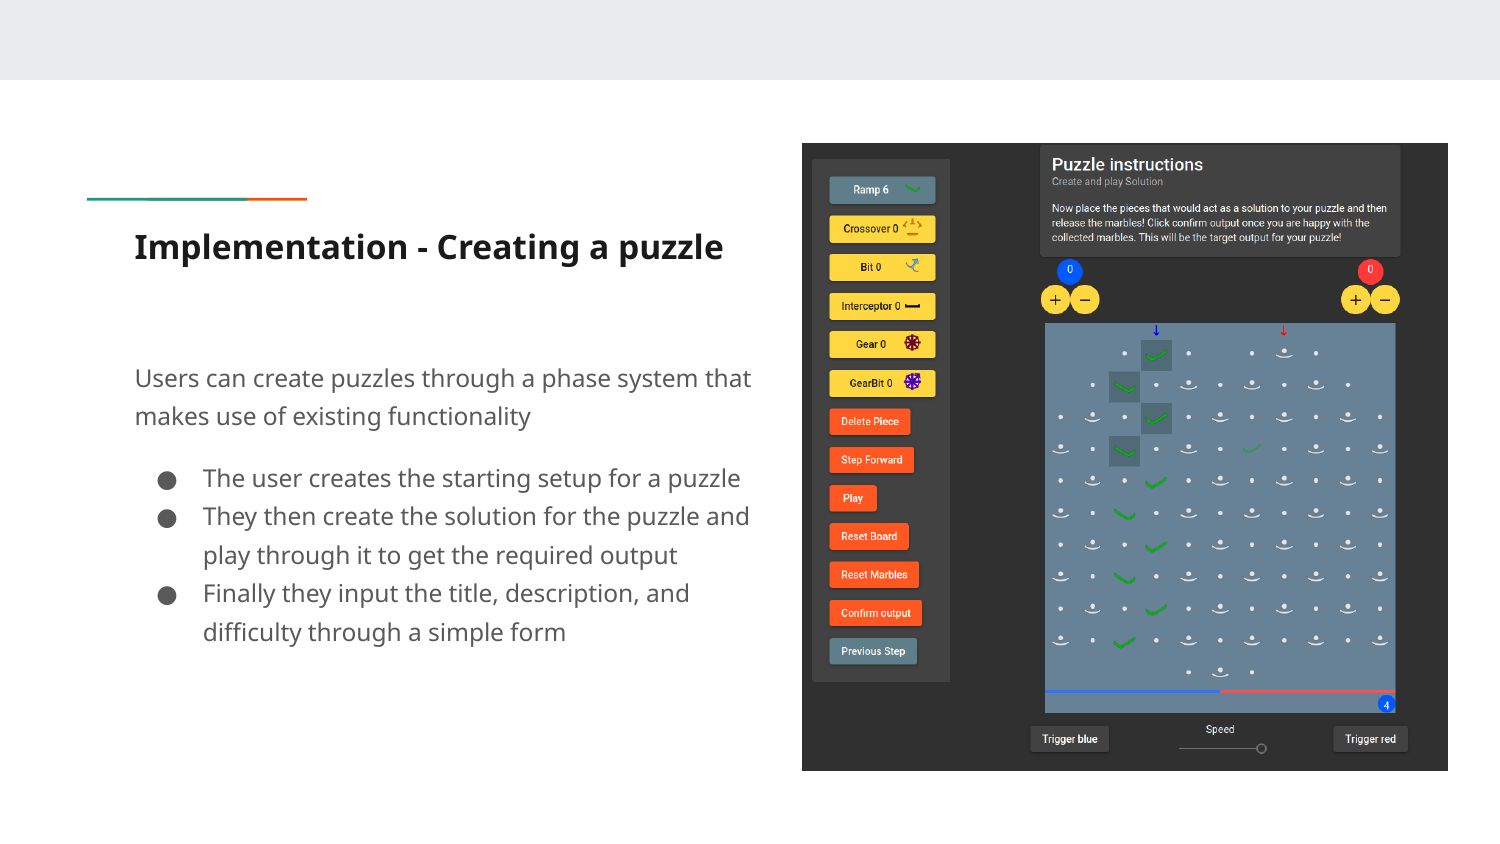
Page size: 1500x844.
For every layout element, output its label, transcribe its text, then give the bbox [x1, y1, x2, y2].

list Users can create puzzles through a phase system that makes use of existing functionality The user creates the starting setup for a puzzle They then create the solution for the puzzle and play through it to get the required output Finally they input the title, description, and difficulty through a simple form [119, 341, 776, 712]
title Implementation - Creating a puzzle [119, 209, 788, 297]
picture [802, 143, 1448, 771]
